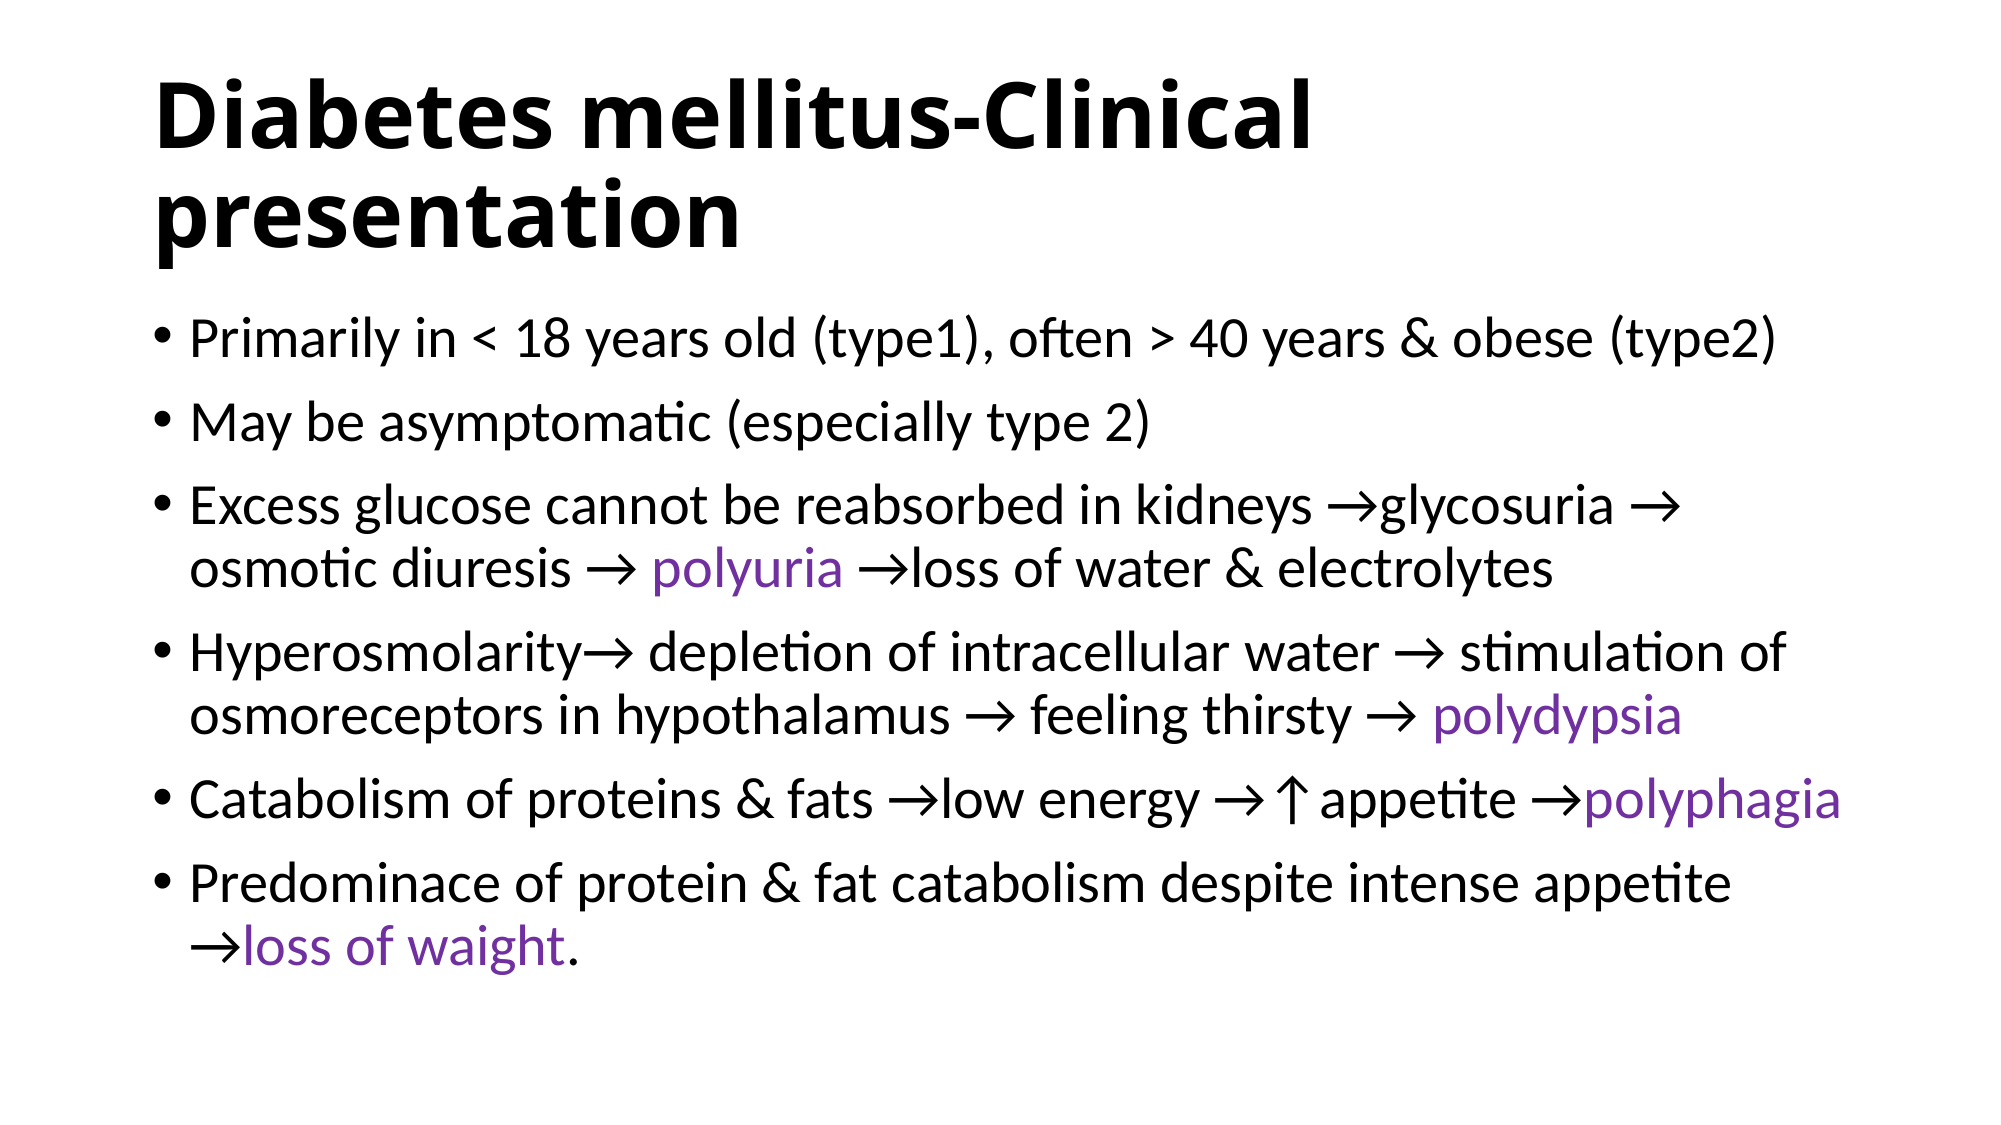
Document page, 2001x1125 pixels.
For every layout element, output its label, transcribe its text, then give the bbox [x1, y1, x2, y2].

title Diabetes mellitus-Clinical presentation [137, 59, 1863, 278]
list Primarily in < 18 years old (type1), often > 40 years & obese (type2) May be asymptomatic (especially type 2) Excess glucose cannot be reabsorbed in kidneys →glycosuria → osmotic diuresis → polyuria →loss of water & electrolytes Hyperosmolarity→ depletion of intracellular water → stimulation of osmoreceptors in hypothalamus → feeling thirsty → polydypsia Catabolism of proteins & fats →low energy →↑appetite →polyphagia Predominace of protein & fat catabolism despite intense appetite →loss of waight. [137, 299, 1863, 1014]
